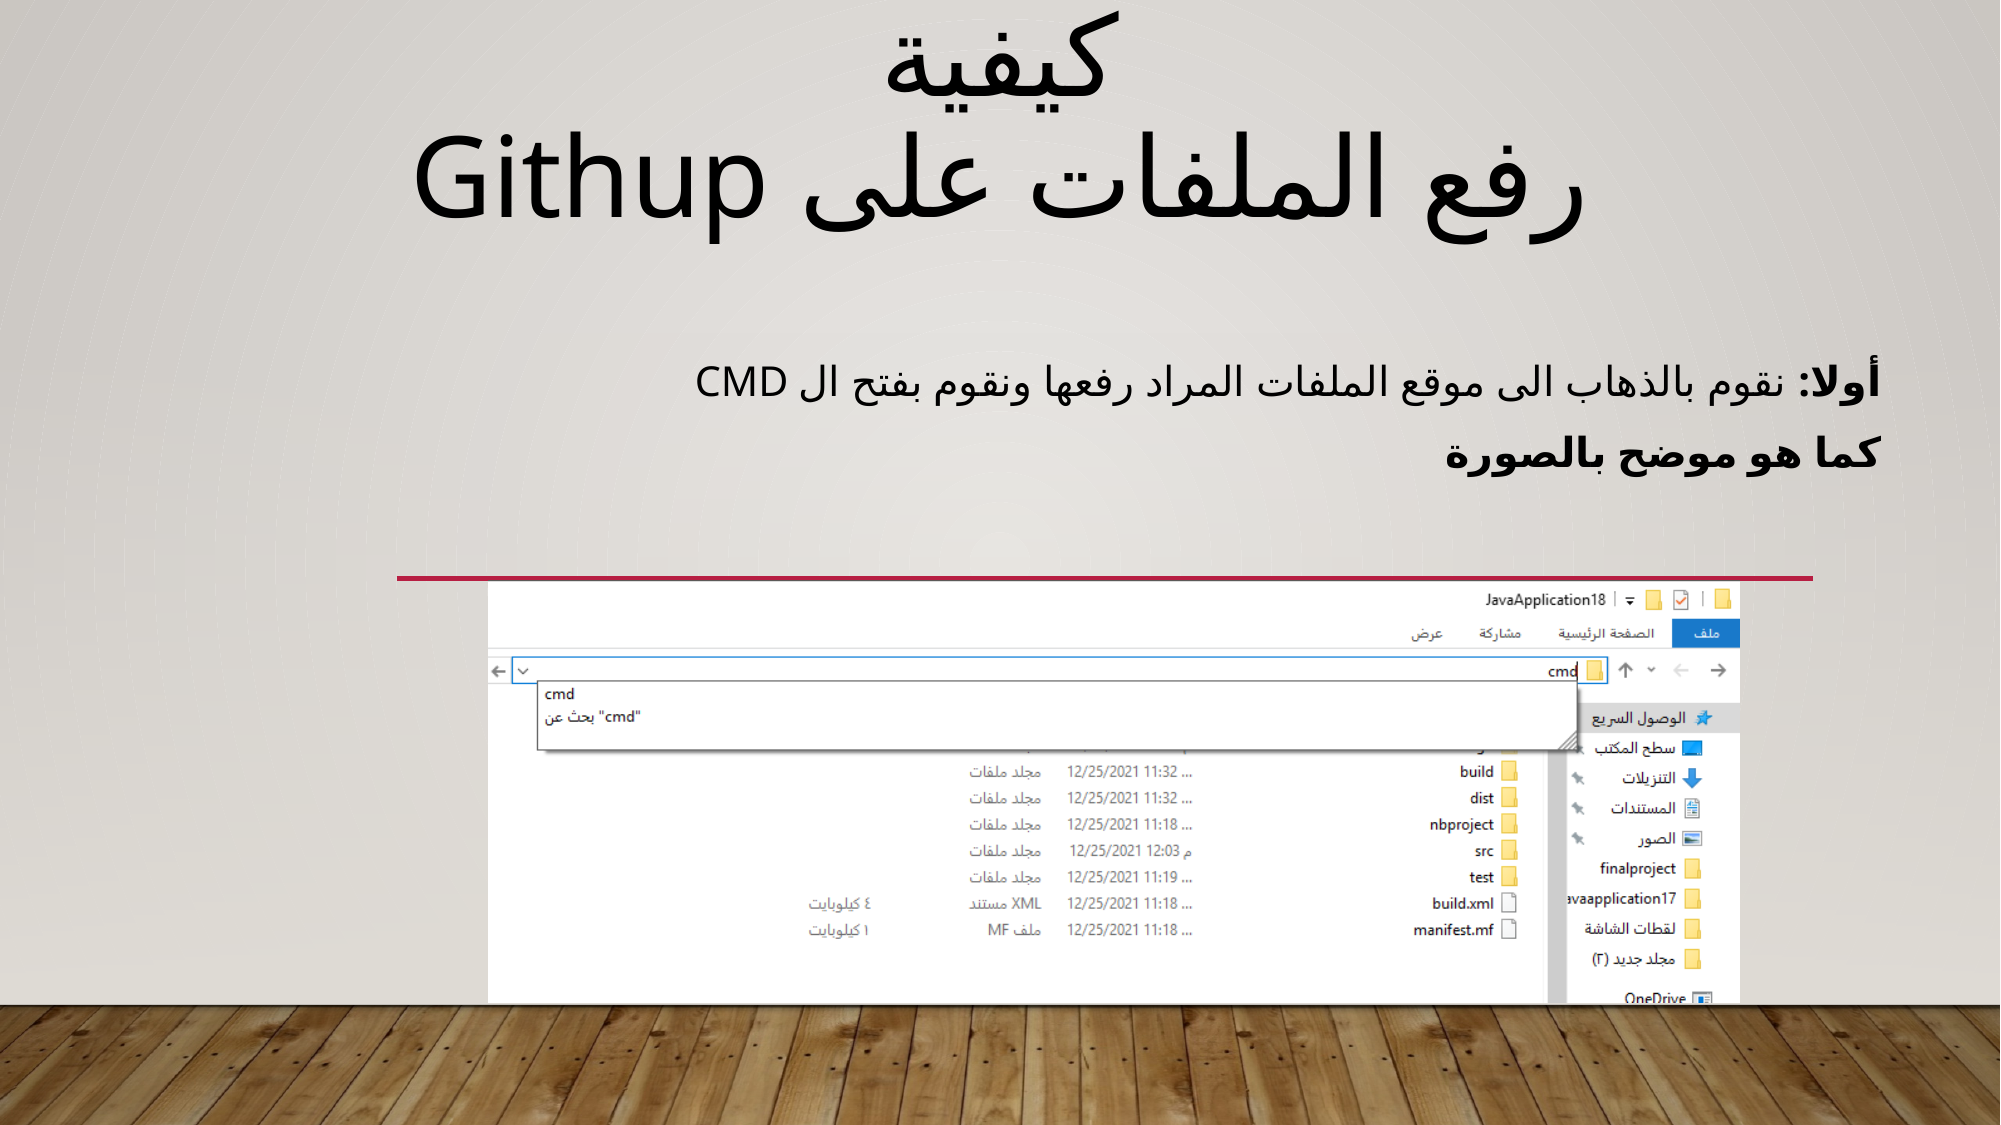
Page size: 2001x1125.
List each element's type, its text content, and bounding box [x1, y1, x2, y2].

picture [487, 579, 1740, 1004]
picture [0, 1005, 2000, 1125]
subtitle أولا: نقوم بالذهاب الى موقع الملفات المراد رفعها ونقوم بفتح ال cmd كما هو موضح بالصورة [374, 330, 1897, 492]
title كيفية رفع الملفات على Githup [291, 0, 1709, 242]
